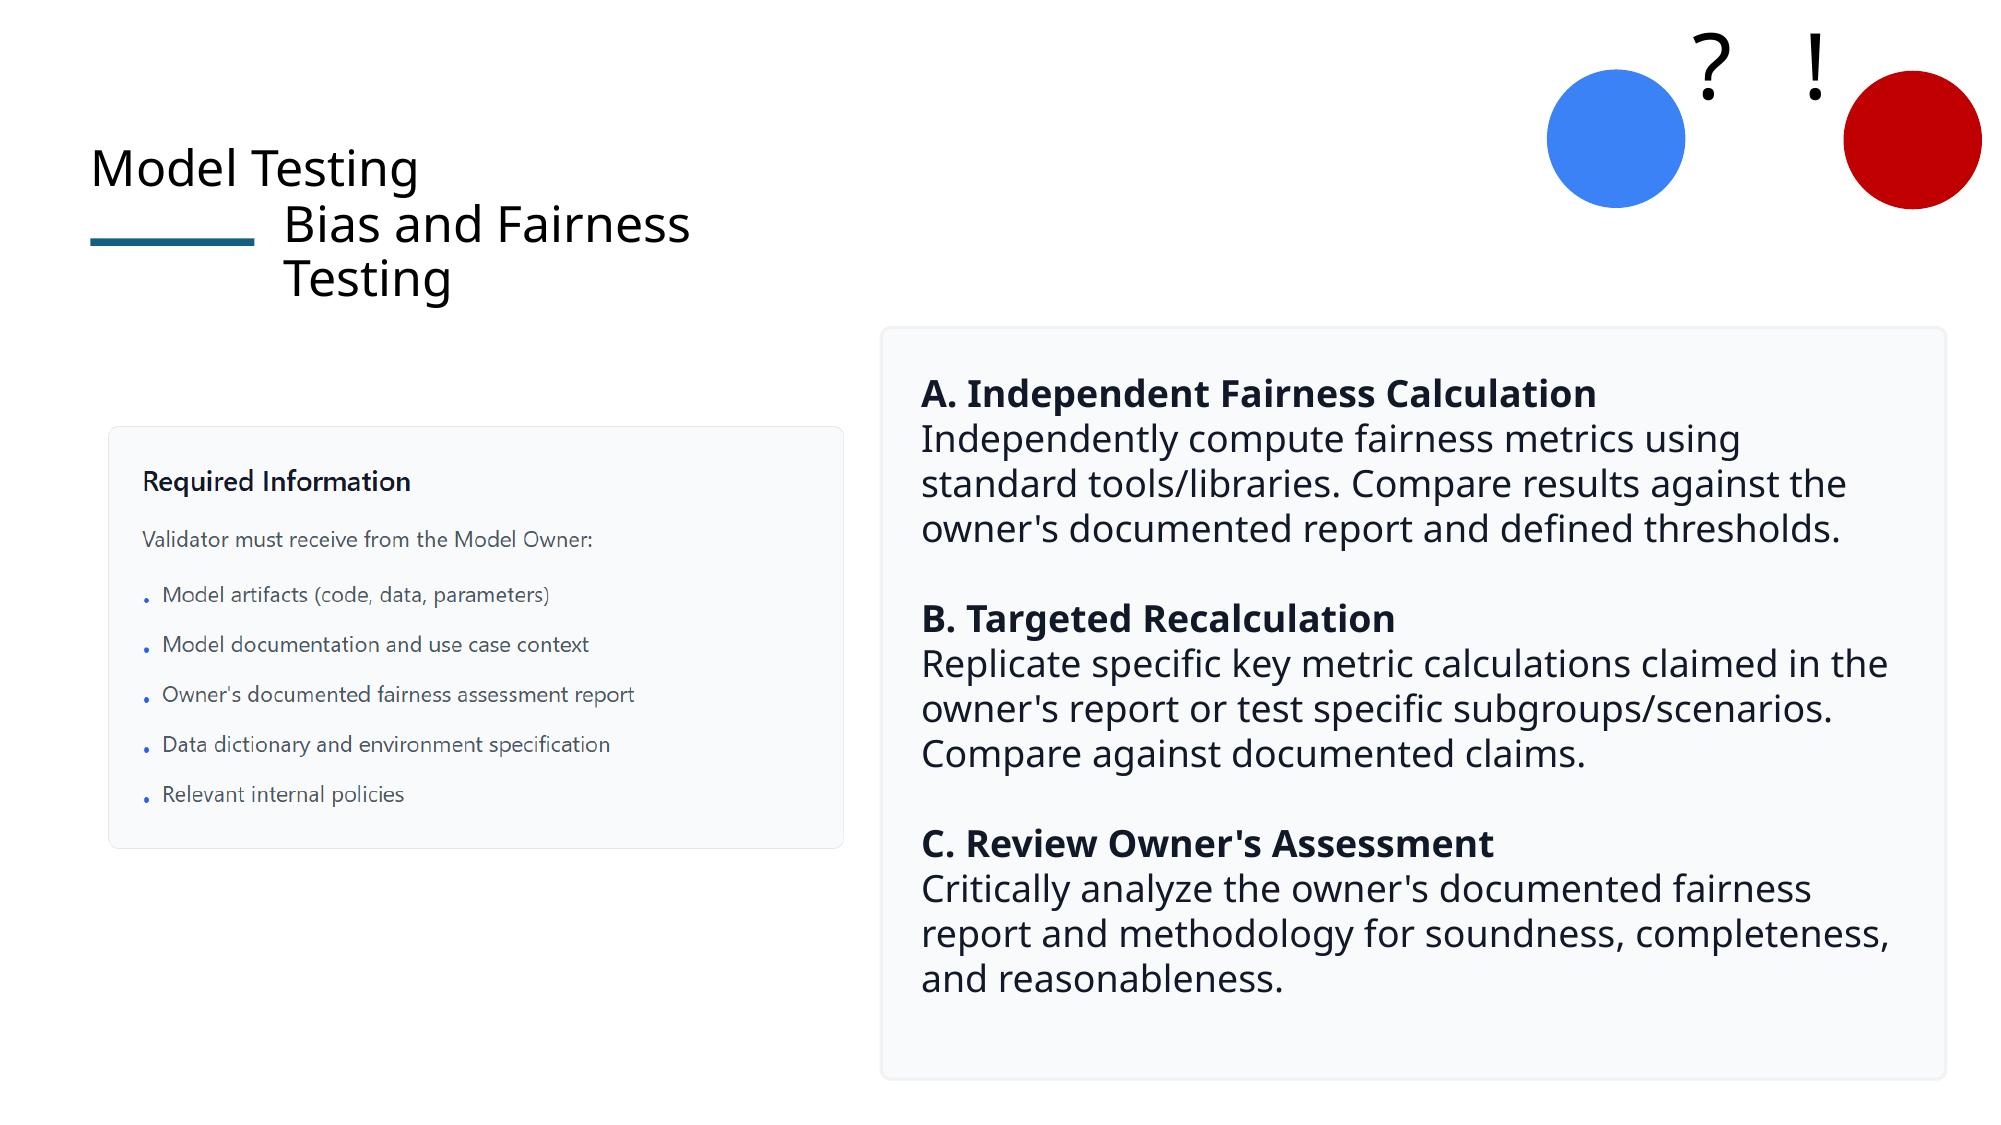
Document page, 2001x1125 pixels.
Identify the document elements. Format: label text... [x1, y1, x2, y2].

text_box ! [1788, 0, 1899, 179]
text_box [879, 325, 1948, 1081]
text_box ? [1677, 0, 1788, 179]
text_box Bias and Fairness Testing [269, 144, 844, 363]
picture [75, 397, 868, 863]
title Model Testing [75, 61, 1801, 280]
text_box [89, 237, 256, 247]
text_box A. Independent Fairness Calculation Independently compute fairness metrics using standard tools/libraries. Compare results against the owner's documented report and defined thresholds. B. Targeted Recalculation Replicate specific key metric calculations claimed in the owner's report or test specific subgroups/scenarios. Compare against documented claims. C. Review Owner's Assessment Critically analyze the owner's documented fairness report and methodology for soundness, completeness, and reasonableness. [906, 362, 1907, 1007]
text_box [1853, 69, 1984, 211]
text_box [1545, 67, 1677, 210]
